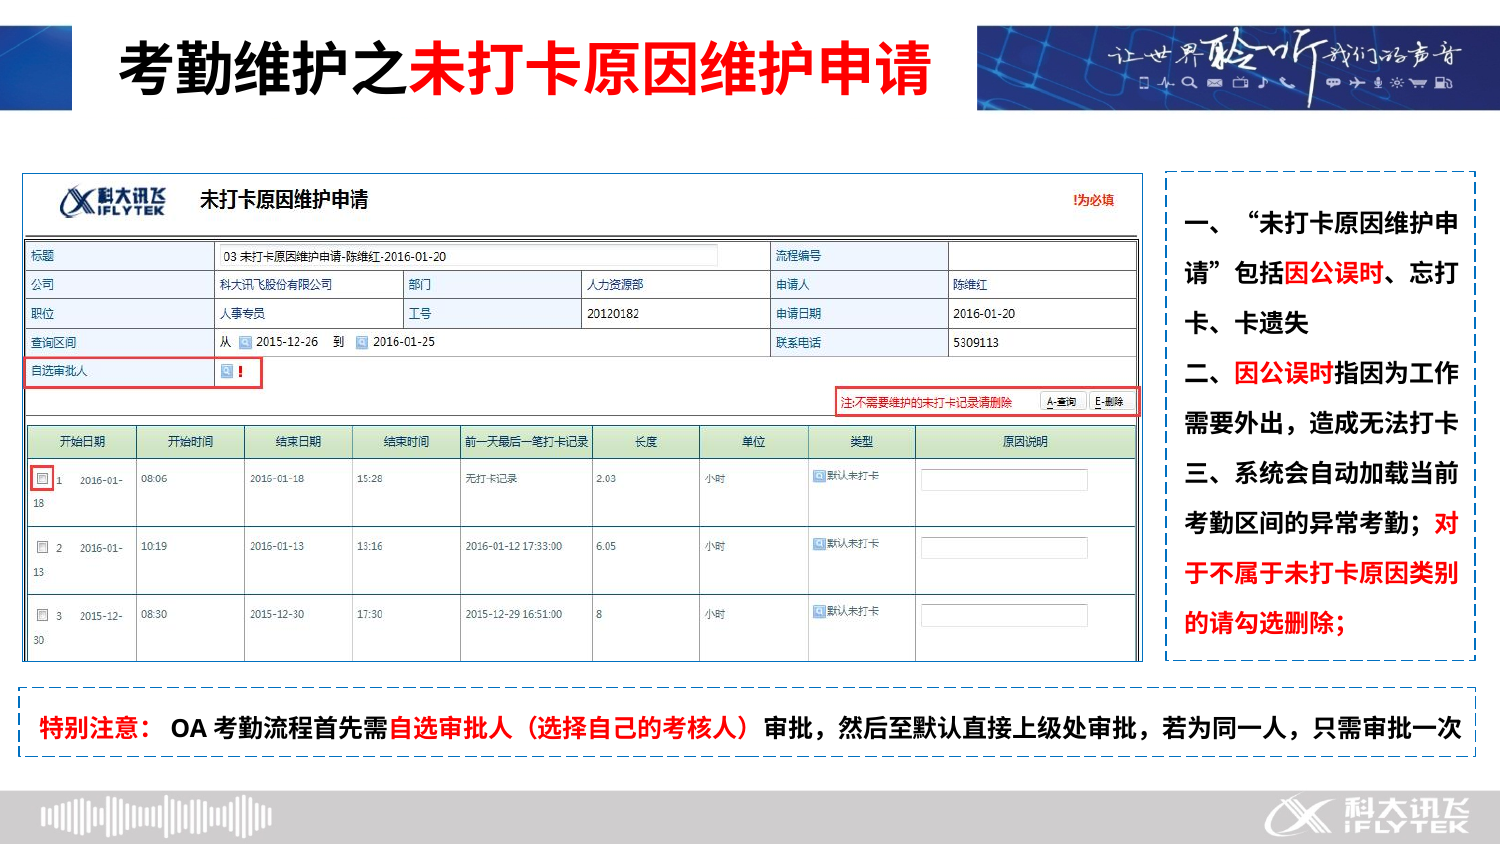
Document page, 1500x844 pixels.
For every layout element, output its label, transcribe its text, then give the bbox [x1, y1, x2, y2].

text_box [1164, 170, 1477, 663]
text_box [17, 685, 1477, 759]
picture [0, 0, 1500, 844]
title 考勤维护之未打卡原因维护申请 [72, 18, 978, 117]
text_box 特别注意：OA考勤流程首先需自选审批人（选择自己的考核人）审批，然后至默认直接上级处审批，若为同一人，只需审批一次 [24, 692, 1500, 750]
text_box 一、“未打卡原因维护申请”包括因公误时、忘打卡、卡遗失 二、因公误时指因为工作需要外出，造成无法打卡 三、系统会自动加载当前考勤区间的异常考勤；对于不属于未打卡原因类别的请勾选删除； [1169, 179, 1489, 692]
